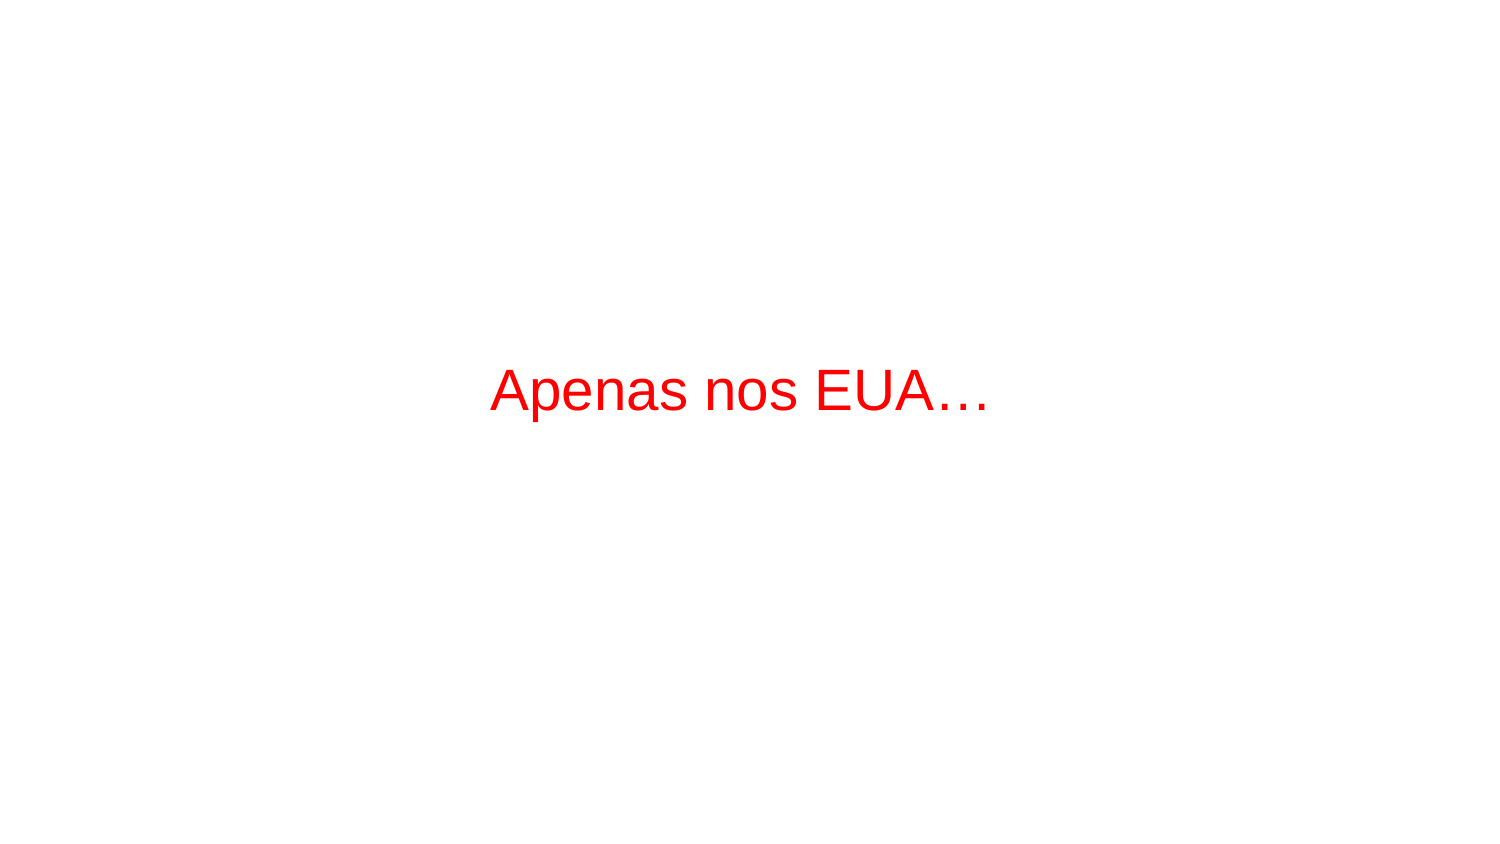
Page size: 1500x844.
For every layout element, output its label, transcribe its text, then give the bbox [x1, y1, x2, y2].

title Apenas nos EUA… [51, 336, 1449, 431]
